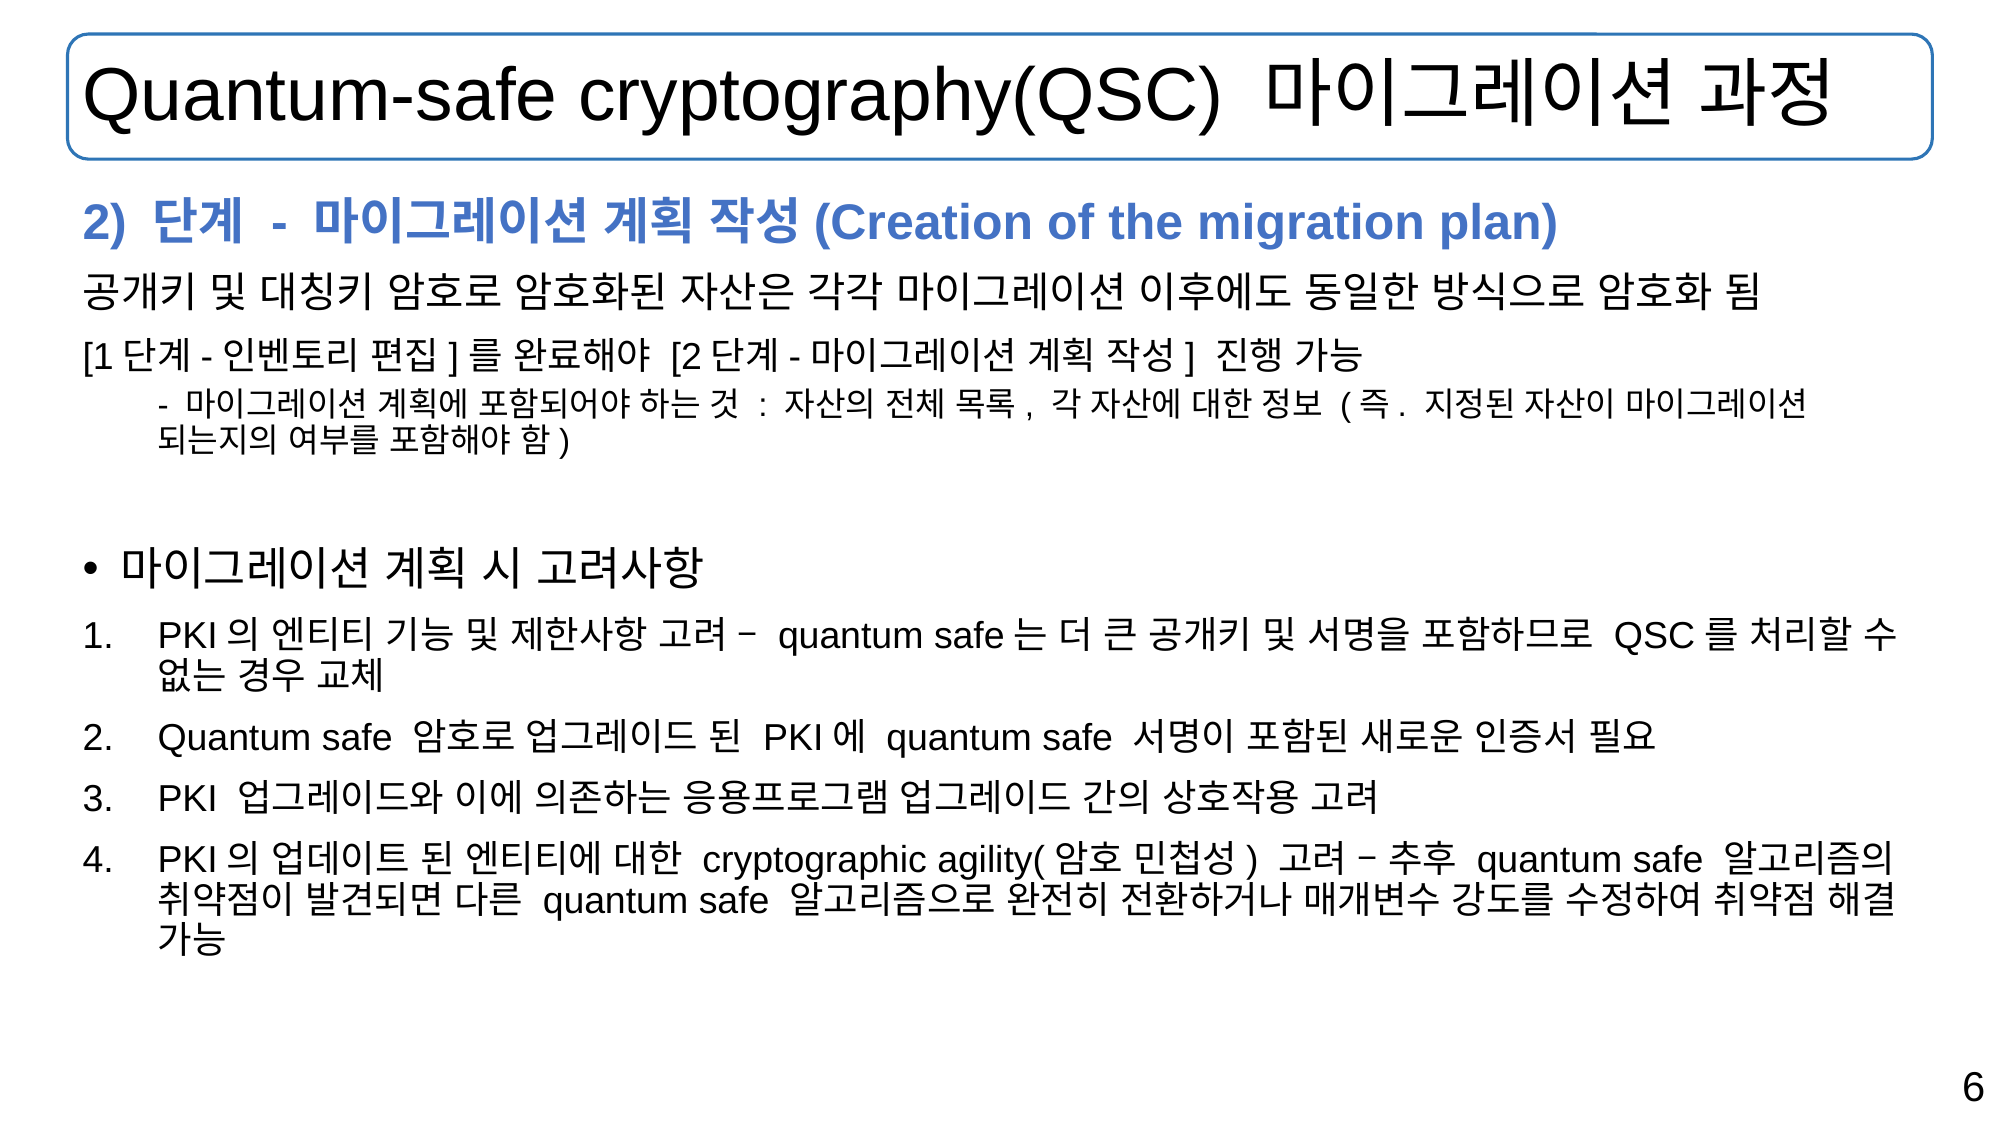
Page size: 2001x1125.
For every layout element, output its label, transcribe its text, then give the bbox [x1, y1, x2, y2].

list 2) 단계 - 마이그레이션 계획 작성(Creation of the migration plan) 공개키 및 대칭키 암호로 암호화된 자산은 각각 마이그레이션 이후에도 동일한 방식으로 암호화 됨 [1단계-인벤토리 편집]를 완료해야 [2단계-마이그레이션 계획 작성] 진행 가능 - 마이그레이션 계획에 포함되어야 하는 것 : 자산의 전체 목록, 각 자산에 대한 정보 (즉. 지정된 자산이 마이그레이션 되는지의 여부를 포함해야 함) 마이그레이션 계획 시 고려사항 PKI의 엔티티 기능 및 제한사항 고려 – quantum safe는 더 큰 공개키 및 서명을 포함하므로 QSC를 처리할 수 없는 경우 교체 Quantum safe 암호로 업그레이드 된 PKI에 quantum safe 서명이 포함된 새로운 인증서 필요 PKI 업그레이드와 이에 의존하는 응용프로그램 업그레이드 간의 상호작용 고려 PKI의 업데이트 된 엔티티에 대한 cryptographic agility(암호 민첩성) 고려 – 추후 quantum safe 알고리즘의 취약점이 발견되면 다른 quantum safe 알고리즘으로 완전히 전환하거나 매개변수 강도를 수정하여 취약점 해결 가능 [67, 189, 1933, 1019]
title Quantum-safe cryptography(QSC) 마이그레이션 과정 [67, 34, 1933, 160]
